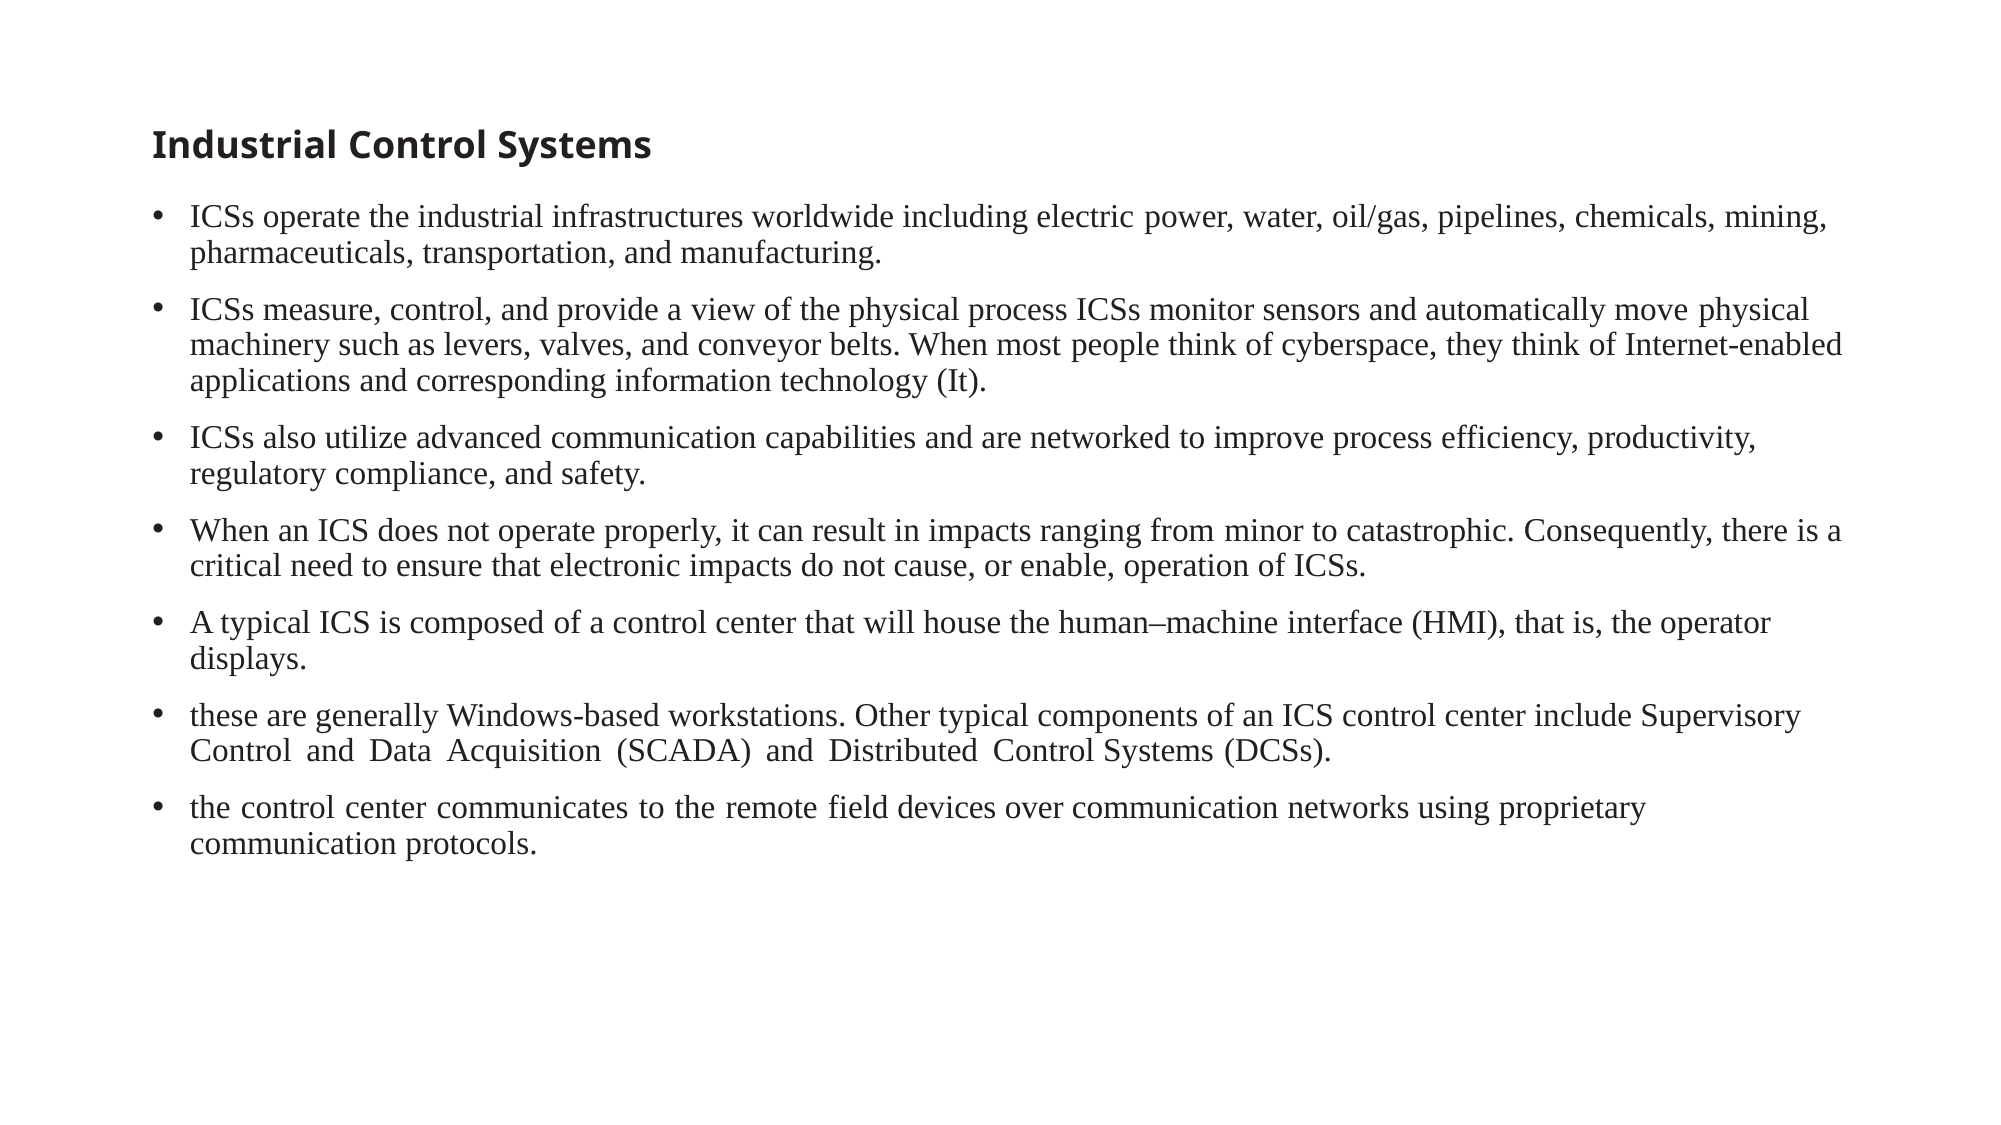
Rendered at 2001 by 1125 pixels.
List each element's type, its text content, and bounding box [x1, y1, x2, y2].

title Industrial Control Systems [137, 59, 1863, 191]
list ICSs operate the industrial infrastructures worldwide including electric power, water, oil/gas, pipelines, chemicals, mining, pharmaceuticals, transportation, and manufacturing. ICSs measure, control, and provide a view of the physical process ICSs monitor sensors and automatically move physical machinery such as levers, valves, and conveyor belts. When most people think of cyberspace, they think of Internet-enabled applications and corresponding information technology (It). ICSs also utilize advanced communication capabilities and are networked to improve process efficiency, productivity, regulatory compliance, and safety. When an ICS does not operate properly, it can result in impacts ranging from minor to catastrophic. Consequently, there is a critical need to ensure that electronic impacts do not cause, or enable, operation of ICSs. A typical ICS is composed of a control center that will house the human–machine interface (HMI), that is, the operator displays. these are generally Windows-based workstations. Other typical components of an ICS control center include Supervisory Control and Data Acquisition (SCADA) and Distributed Control Systems (DCSs). the control center communicates to the remote field devices over communication networks using proprietary communication protocols. [137, 191, 1863, 1014]
